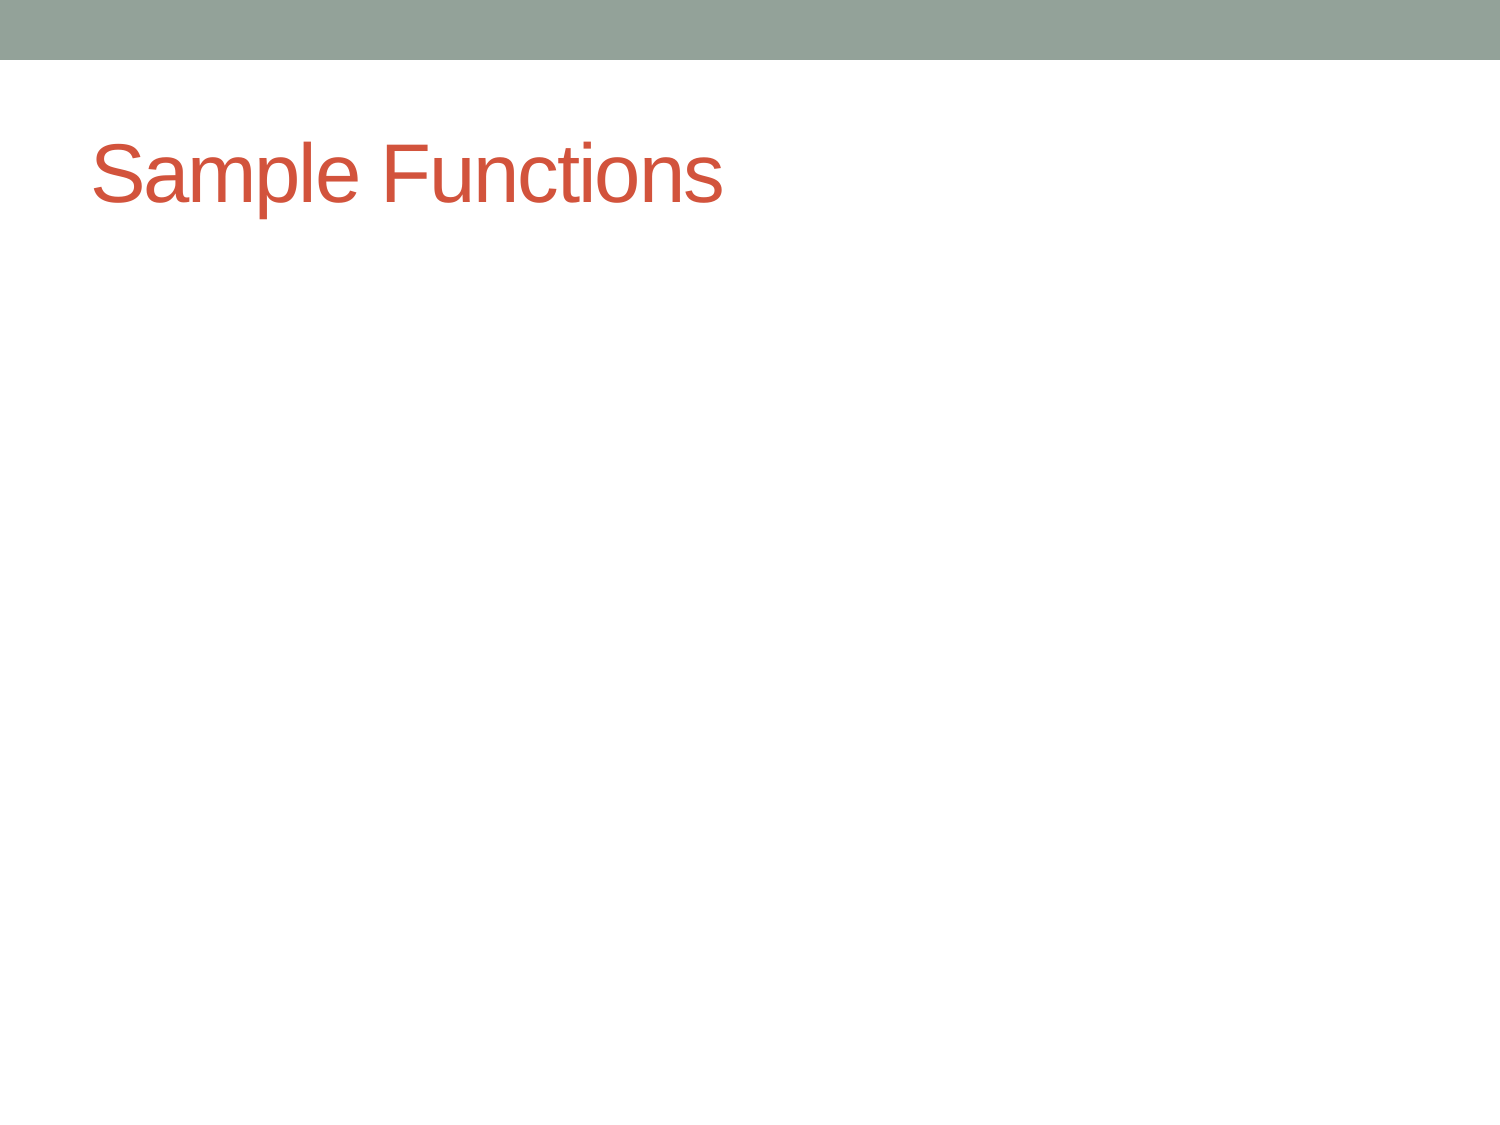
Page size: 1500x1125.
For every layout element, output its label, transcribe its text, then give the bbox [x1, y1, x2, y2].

title Sample Functions [75, 87, 1425, 250]
